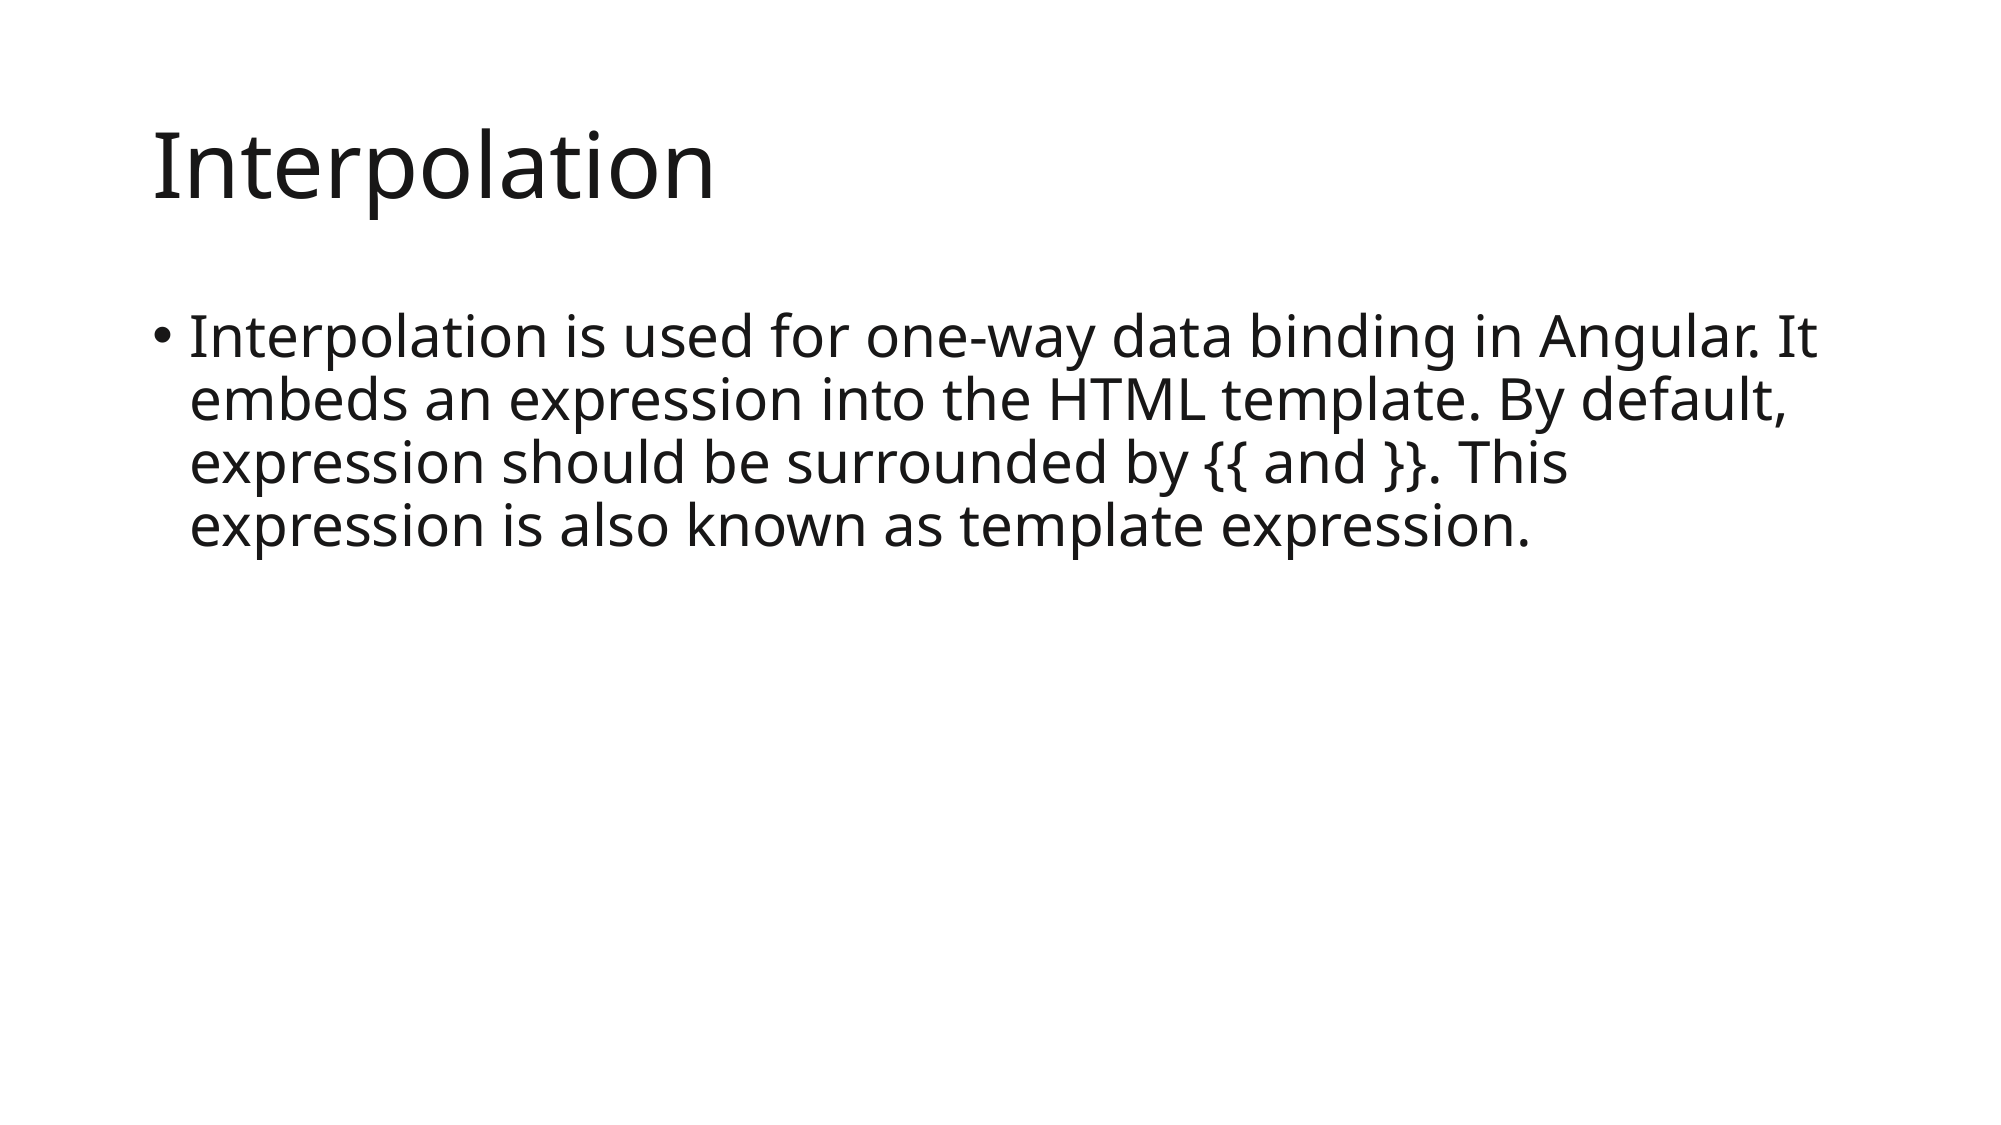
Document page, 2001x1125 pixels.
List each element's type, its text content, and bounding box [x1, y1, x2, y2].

list Interpolation is used for one-way data binding in Angular. It embeds an expression into the HTML template. By default, expression should be surrounded by {{ and }}. This expression is also known as template expression. [137, 299, 1863, 1014]
title Interpolation [137, 59, 1863, 278]
